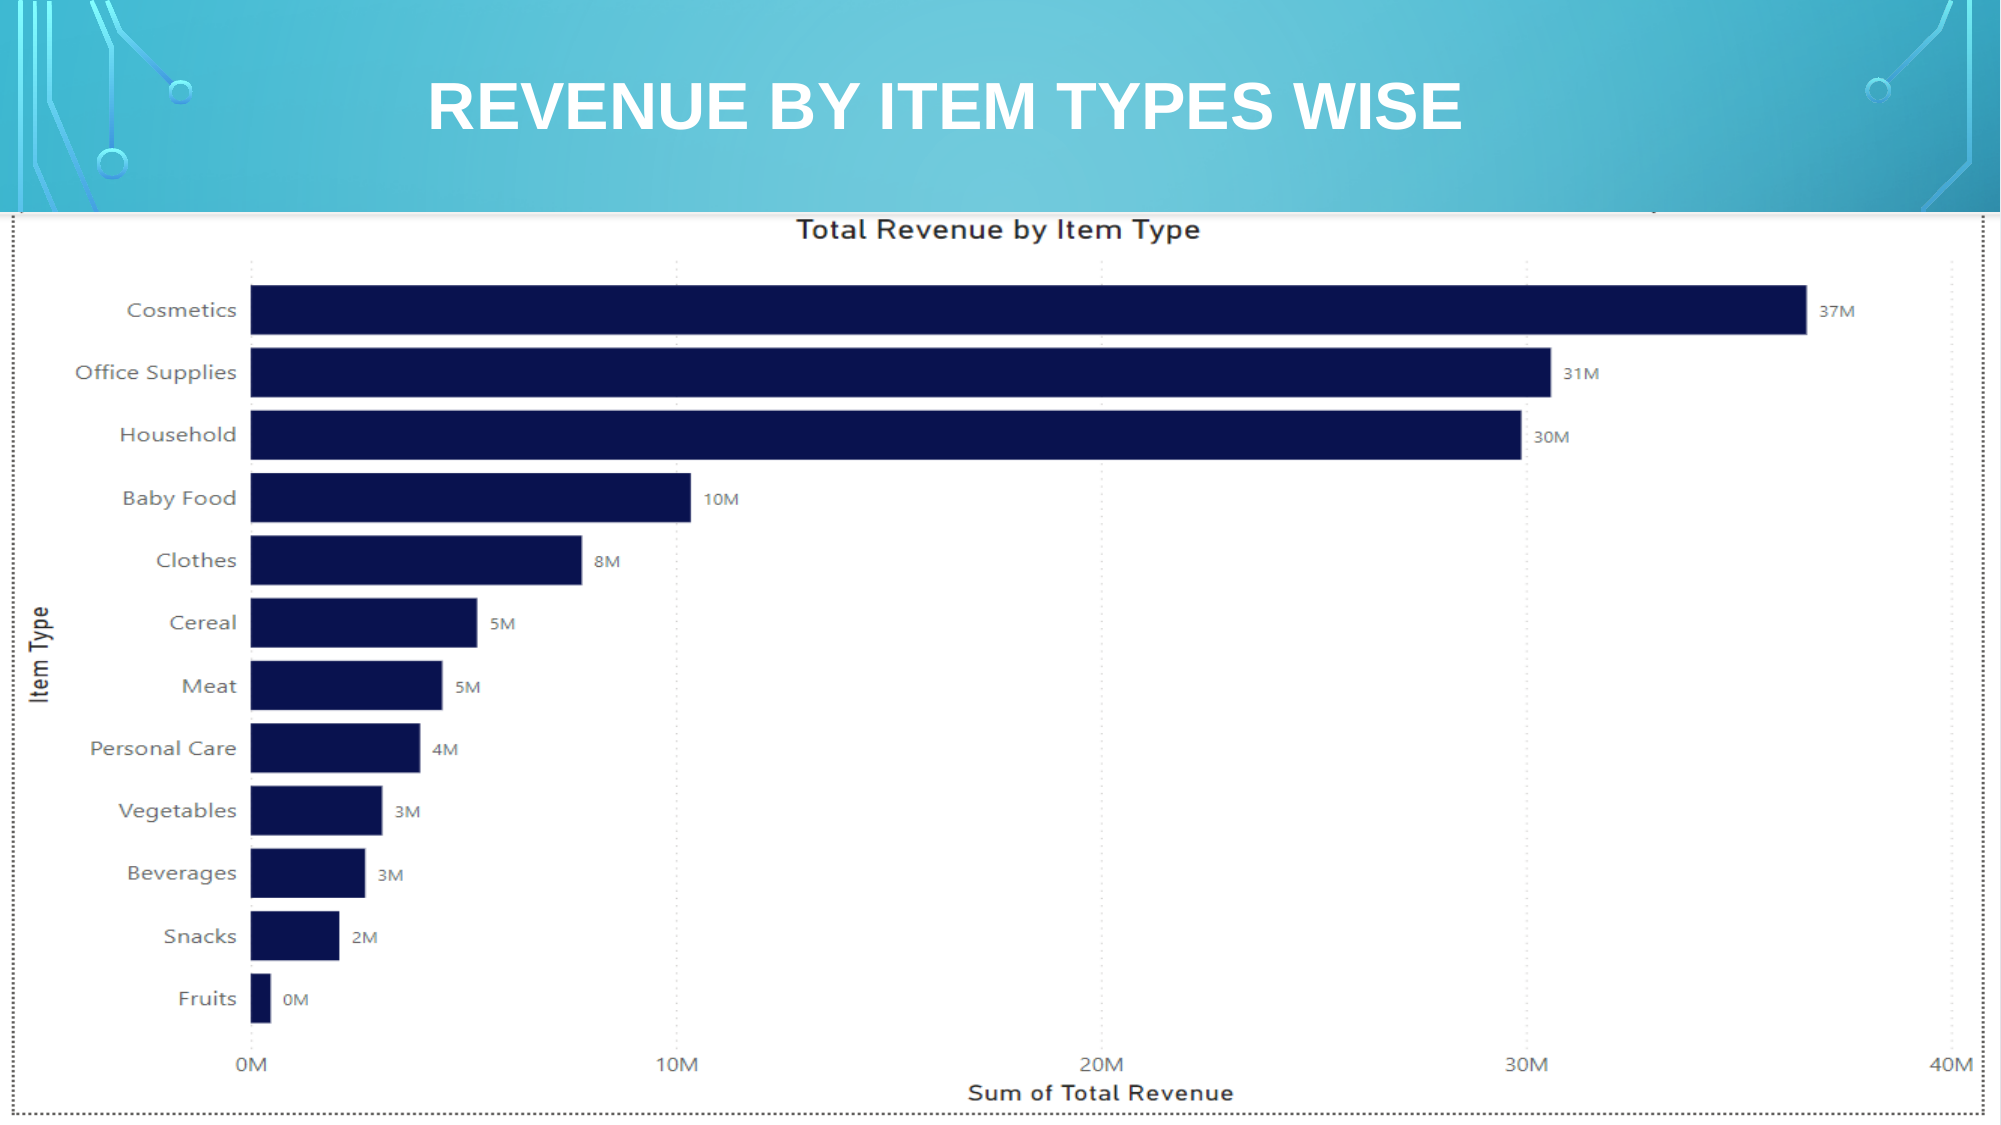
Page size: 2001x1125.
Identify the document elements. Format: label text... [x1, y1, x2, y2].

picture [0, 212, 2000, 1125]
text_box REVENUE BY ITEM TYPES WISE [412, 55, 1480, 150]
